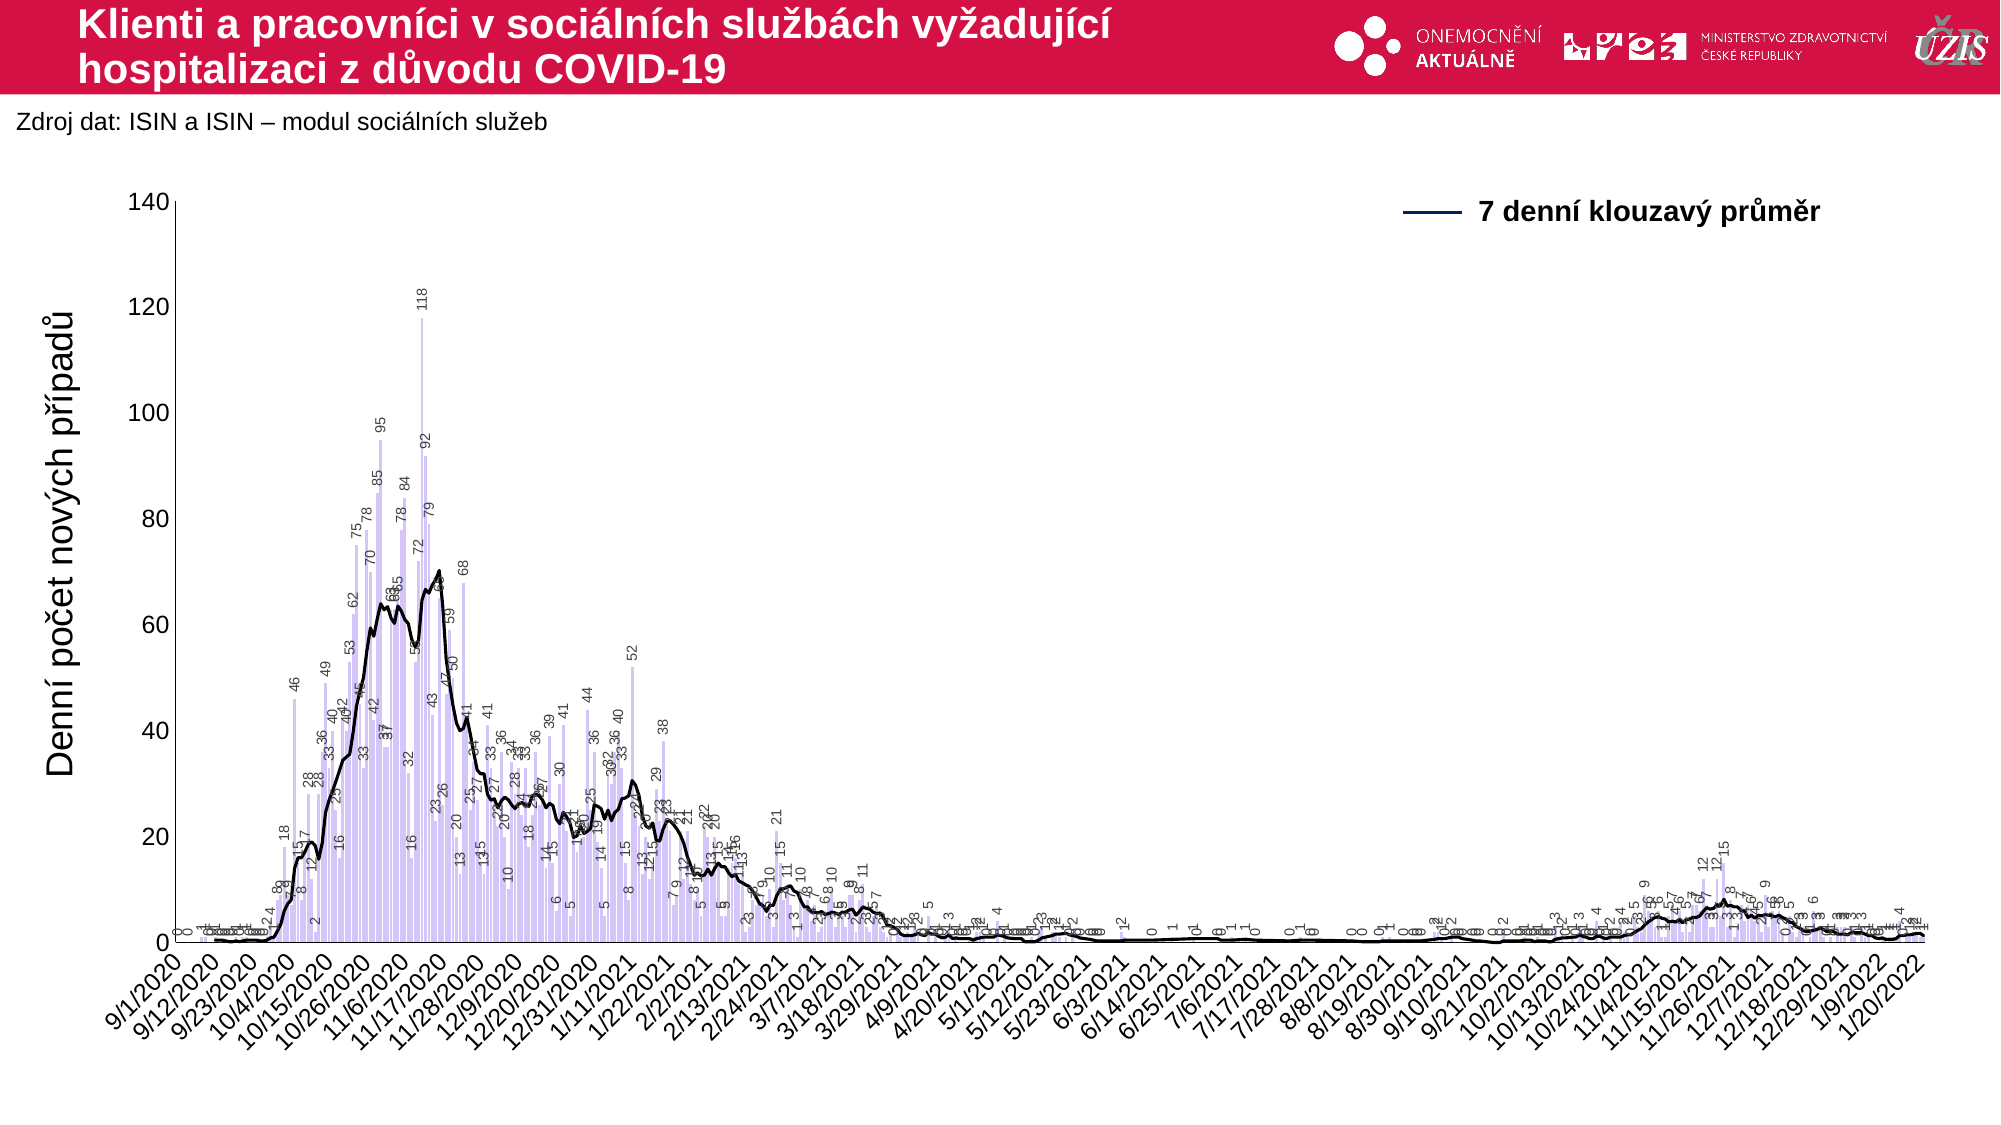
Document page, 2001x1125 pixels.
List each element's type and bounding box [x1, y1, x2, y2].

text_box [27, 295, 82, 794]
chart [82, 168, 1973, 1090]
text_box [1, 98, 564, 143]
picture [1915, 15, 1989, 66]
picture [1563, 31, 1888, 60]
picture [1334, 16, 1542, 76]
title [62, 0, 1265, 95]
